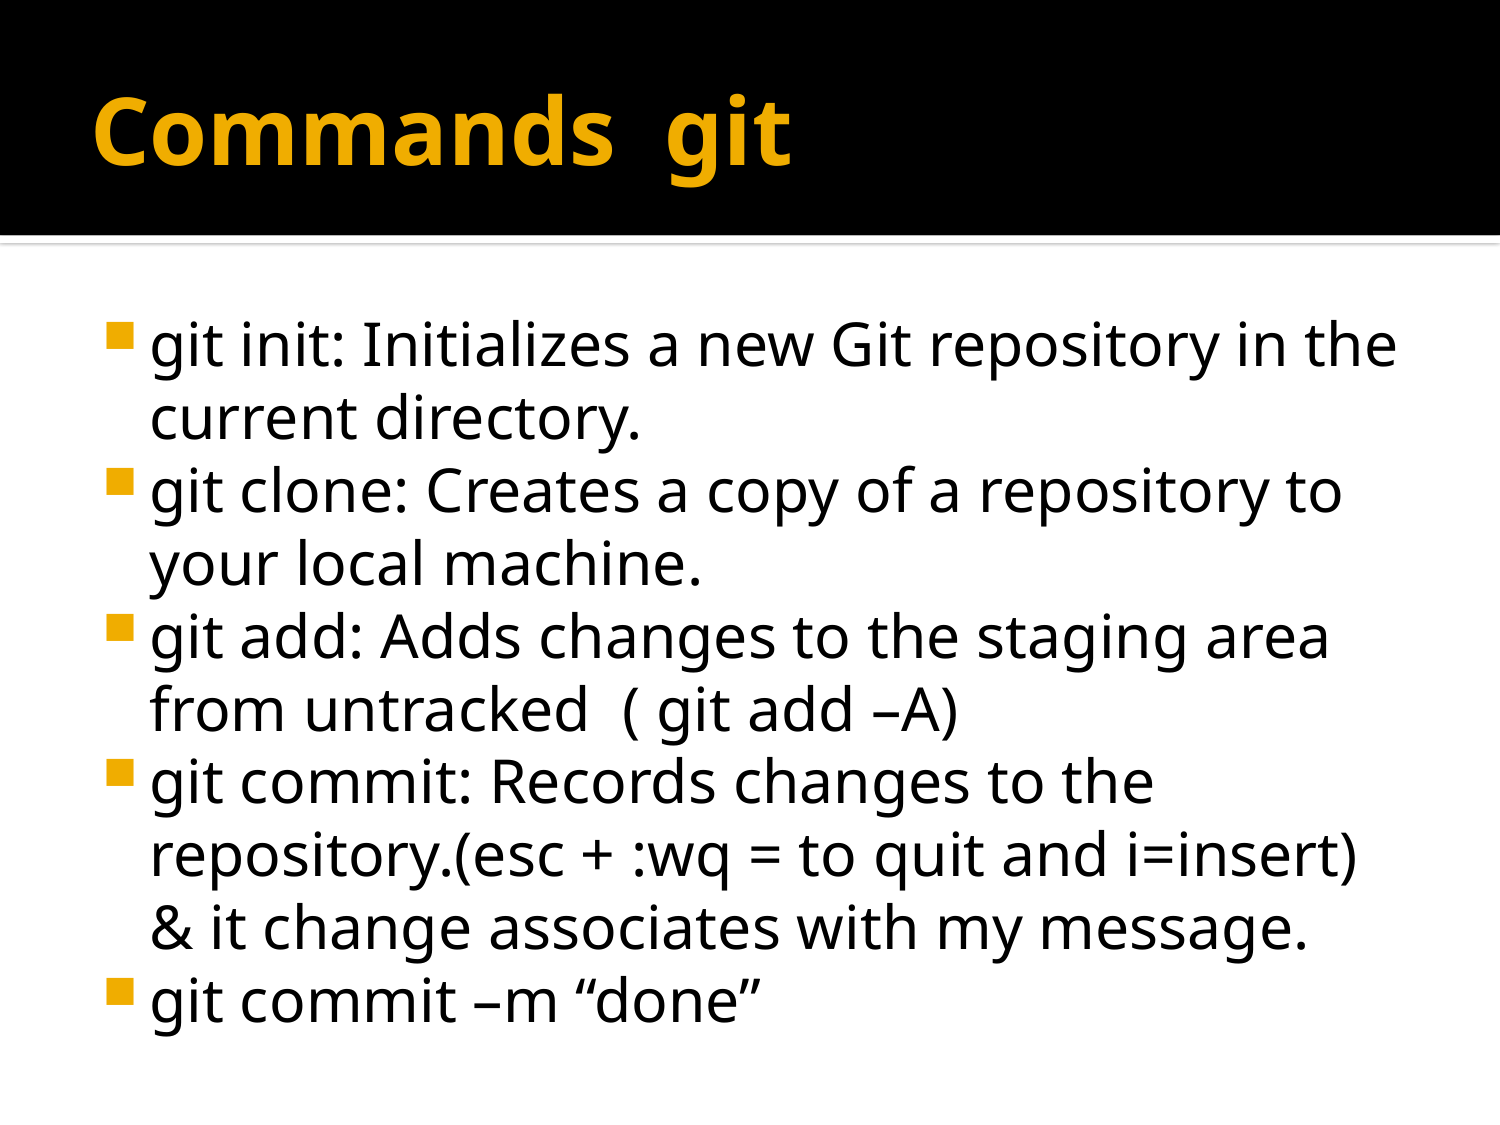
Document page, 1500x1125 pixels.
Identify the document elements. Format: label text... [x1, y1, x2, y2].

title Commands git [75, 25, 1425, 231]
list git init: Initializes a new Git repository in the current directory. git clone: Creates a copy of a repository to your local machine. git add: Adds changes to the staging area from untracked ( git add –A) git commit: Records changes to the repository.(esc + :wq = to quit and i=insert) & it change associates with my message. git commit –m “done” [75, 291, 1425, 1050]
